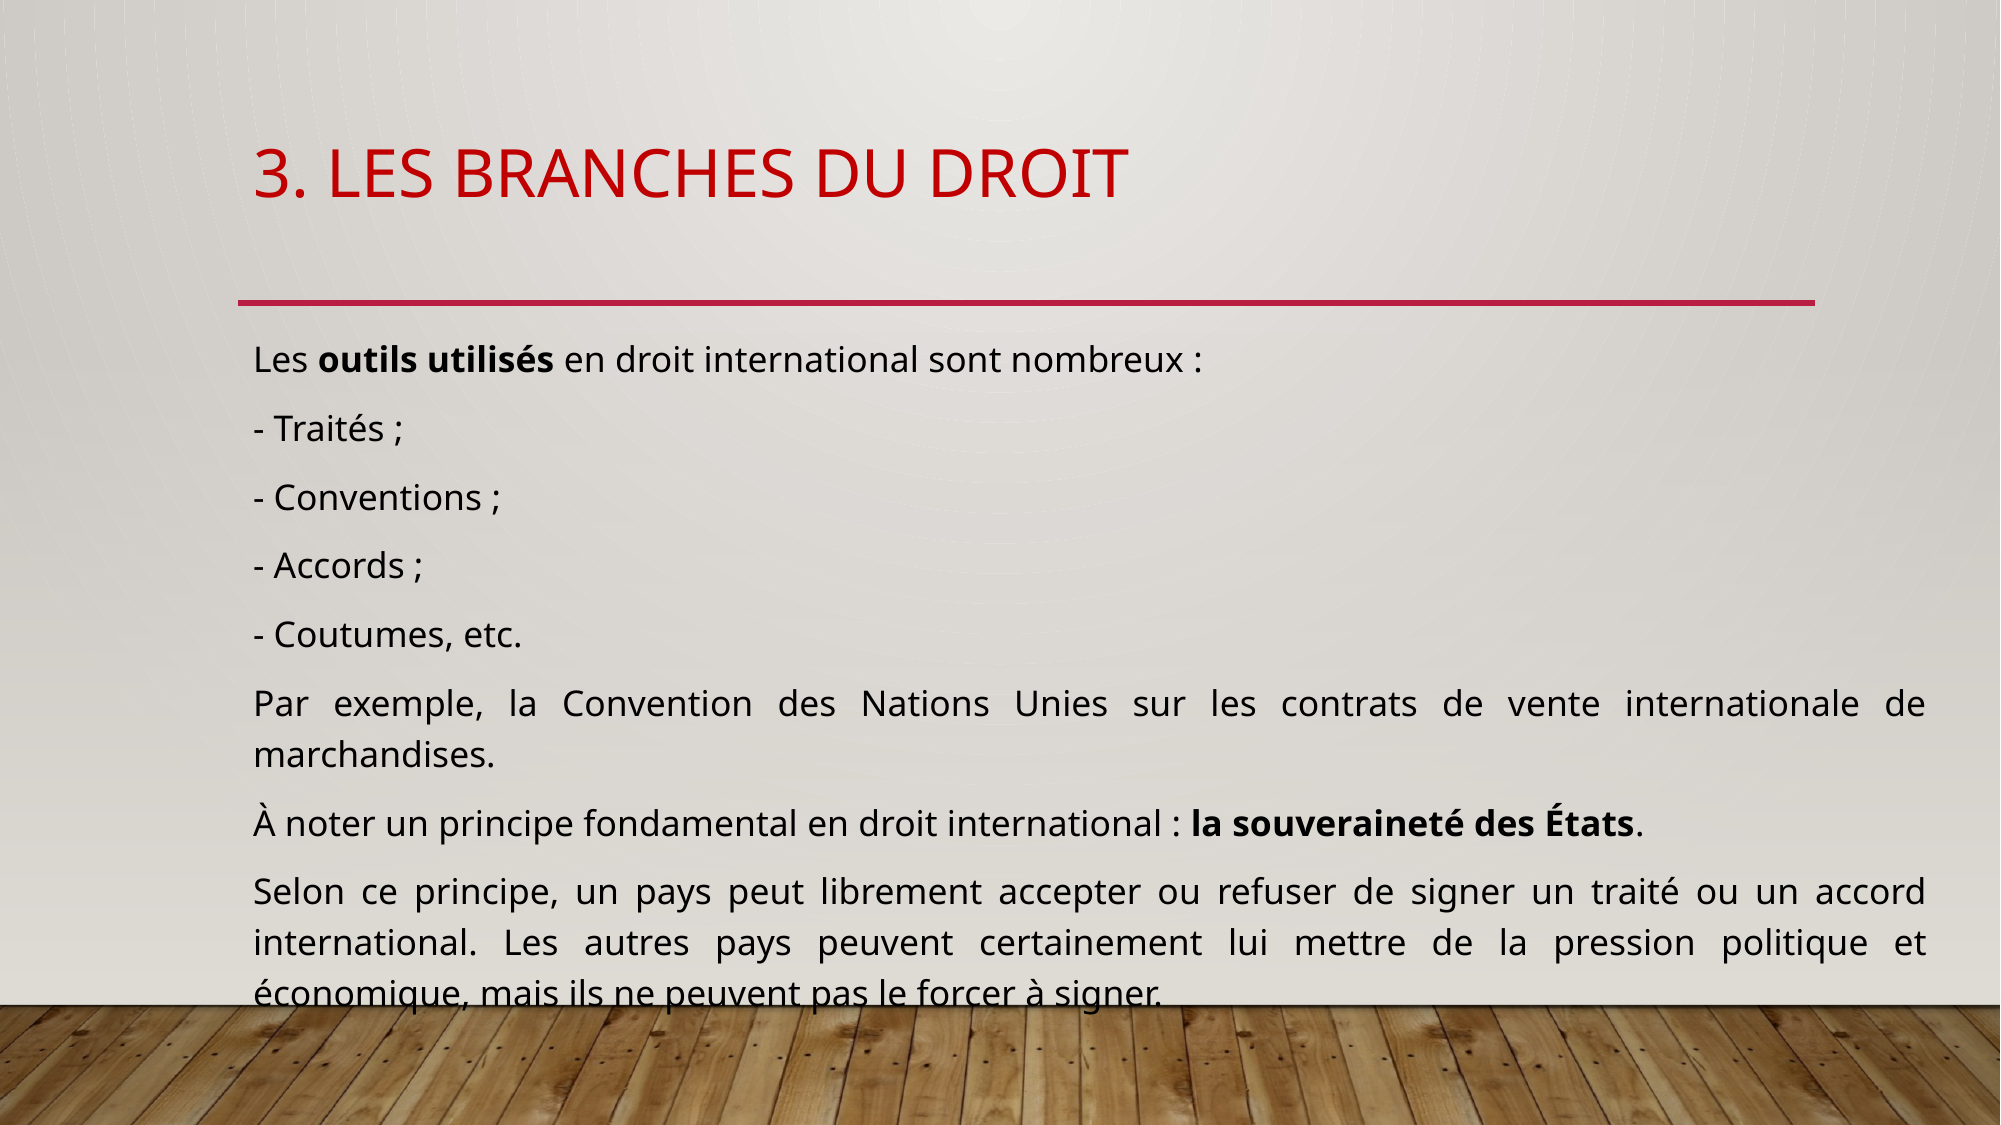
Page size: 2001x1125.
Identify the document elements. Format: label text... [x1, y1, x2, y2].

picture [0, 1005, 2000, 1125]
list Les outils utilisés en droit international sont nombreux : - Traités ; - Conventions ; - Accords ; - Coutumes, etc. Par exemple, la Convention des Nations Unies sur les contrats de vente internationale de marchandises. À noter un principe fondamental en droit international : la souveraineté des États. Selon ce principe, un pays peut librement accepter ou refuser de signer un traité ou un accord international. Les autres pays peuvent certainement lui mettre de la pression politique et économique, mais ils ne peuvent pas le forcer à signer. [238, 321, 1943, 1024]
title 3. Les branches du droit [238, 131, 1814, 305]
